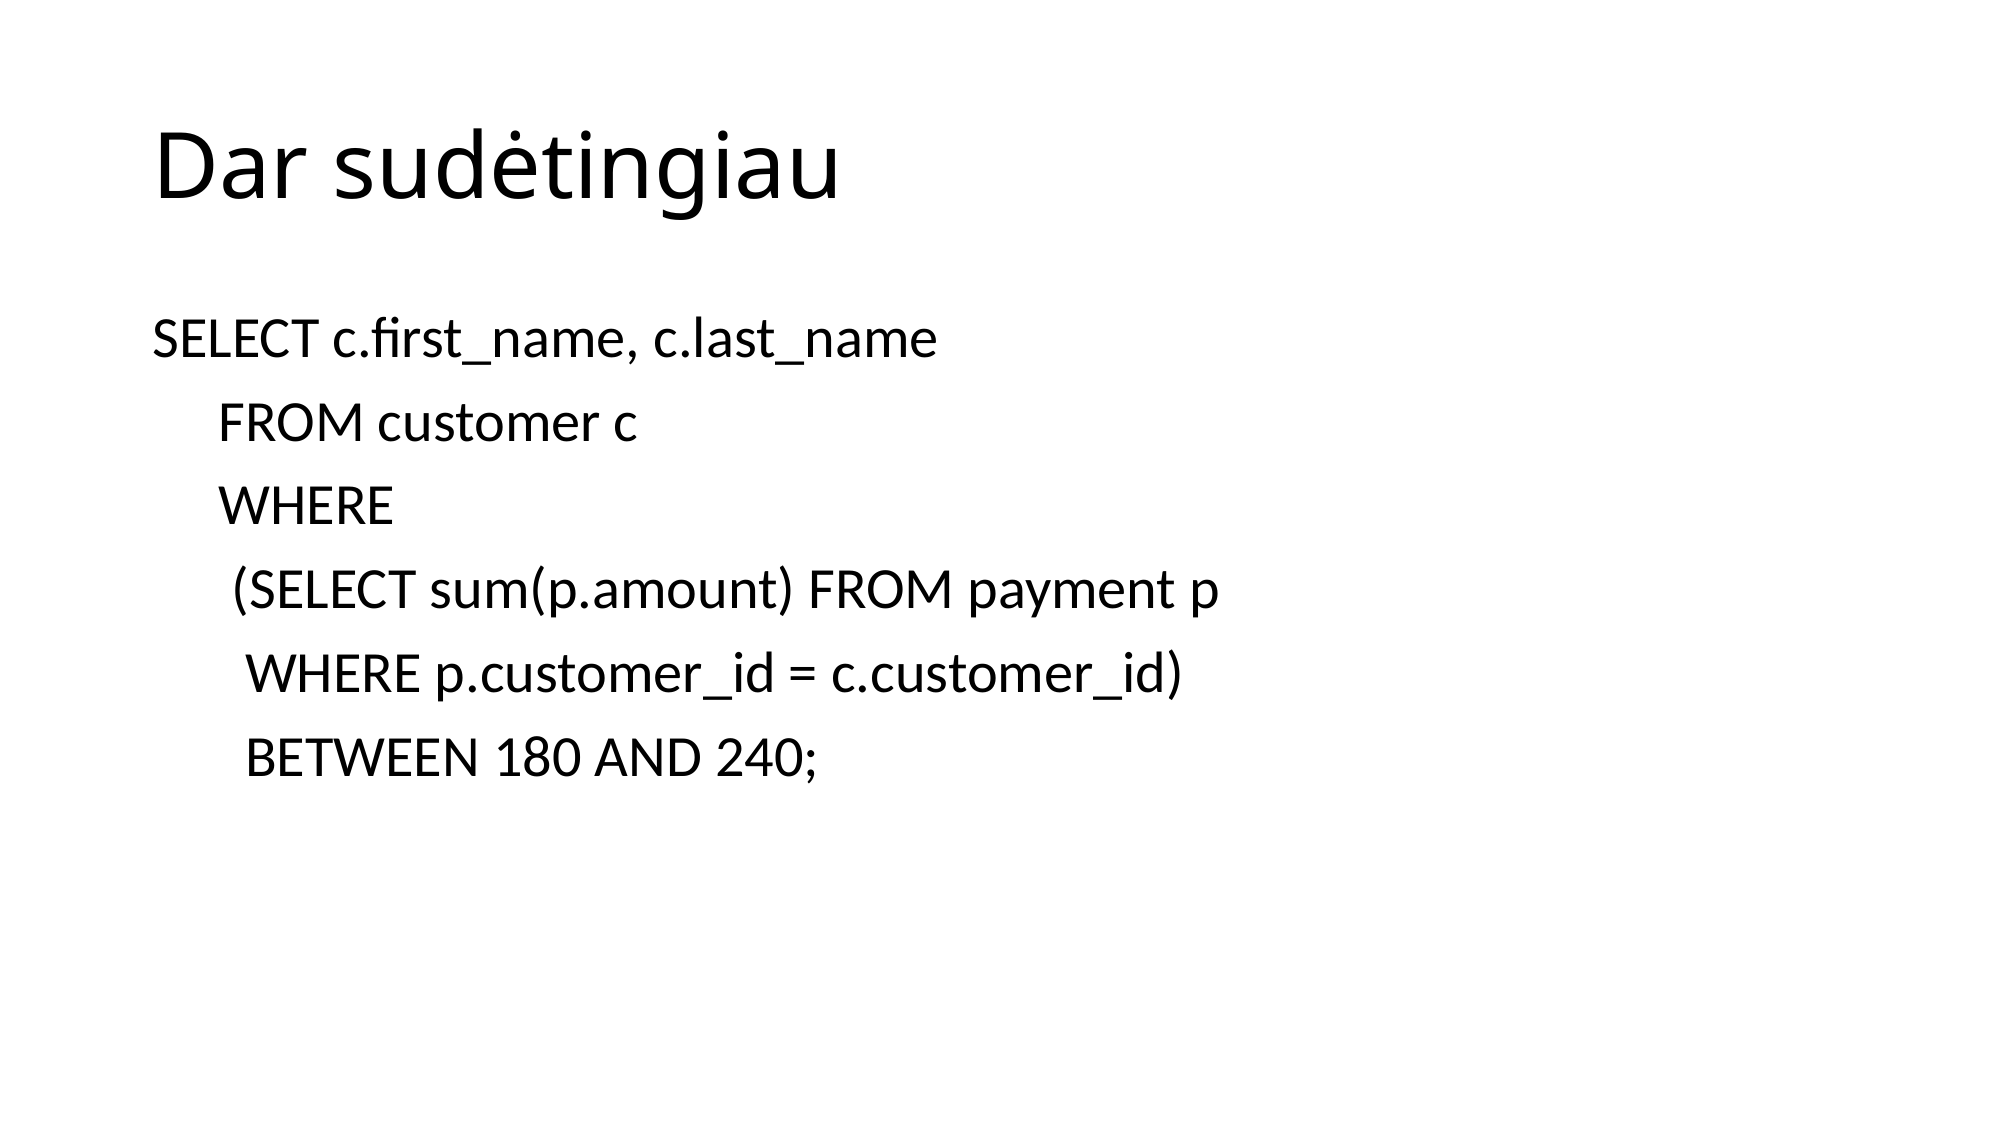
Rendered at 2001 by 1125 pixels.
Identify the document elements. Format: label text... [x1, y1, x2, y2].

list SELECT c.first_name, c.last_name FROM customer c WHERE (SELECT sum(p.amount) FROM payment p WHERE p.customer_id = c.customer_id) BETWEEN 180 AND 240; [137, 299, 1863, 1014]
title Dar sudėtingiau [137, 59, 1863, 278]
